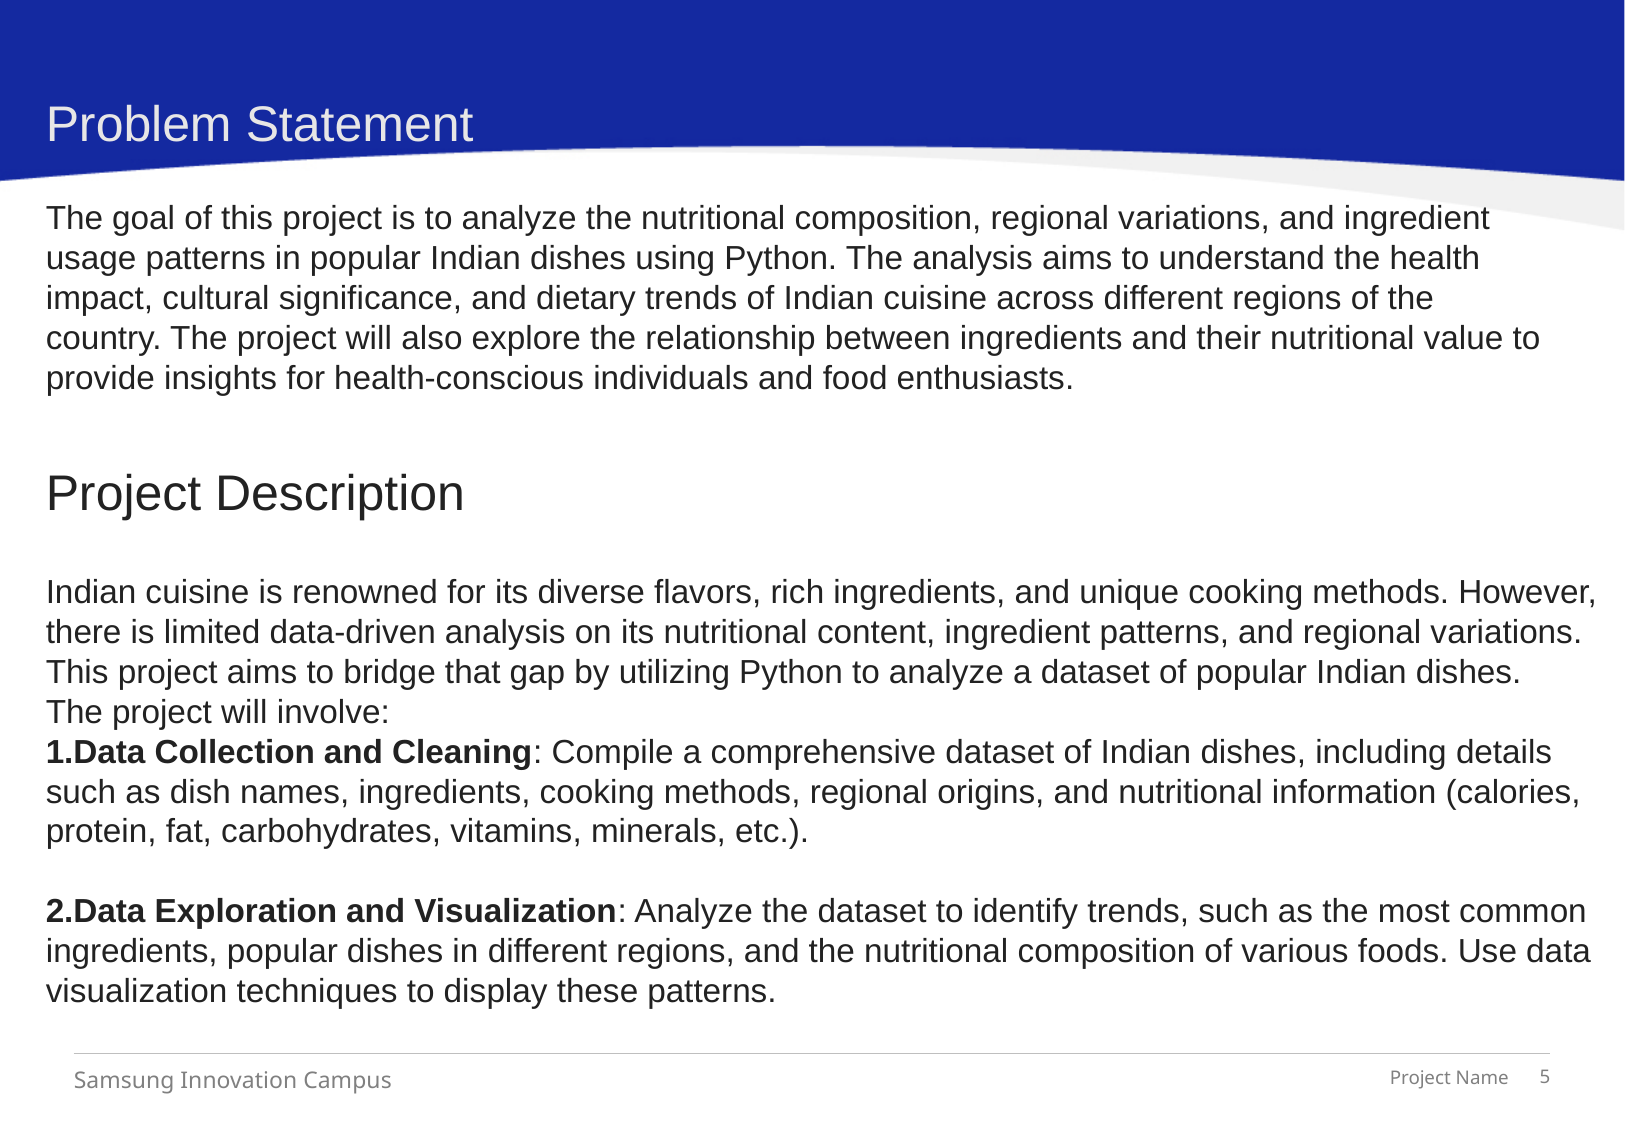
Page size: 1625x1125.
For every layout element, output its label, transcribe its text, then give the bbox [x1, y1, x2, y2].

picture [0, 0, 1625, 1125]
text_box Project Description Indian cuisine is renowned for its diverse flavors, rich ingredients, and unique cooking methods. However, there is limited data-driven analysis on its nutritional content, ingredient patterns, and regional variations. This project aims to bridge that gap by utilizing Python to analyze a dataset of popular Indian dishes. The project will involve: 1.Data Collection and Cleaning: Compile a comprehensive dataset of Indian dishes, including details such as dish names, ingredients, cooking methods, regional origins, and nutritional information (calories, protein, fat, carbohydrates, vitamins, minerals, etc.). 2.Data Exploration and Visualization: Analyze the dataset to identify trends, such as the most common ingredients, popular dishes in different regions, and the nutritional composition of various foods. Use data visualization techniques to display these patterns. [31, 452, 1625, 1017]
text_box Problem Statement The goal of this project is to analyze the nutritional composition, regional variations, and ingredient usage patterns in popular Indian dishes using Python. The analysis aims to understand the health impact, cultural significance, and dietary trends of Indian cuisine across different regions of the country. The project will also explore the relationship between ingredients and their nutritional value to provide insights for health-conscious individuals and food enthusiasts. [31, 84, 1571, 449]
